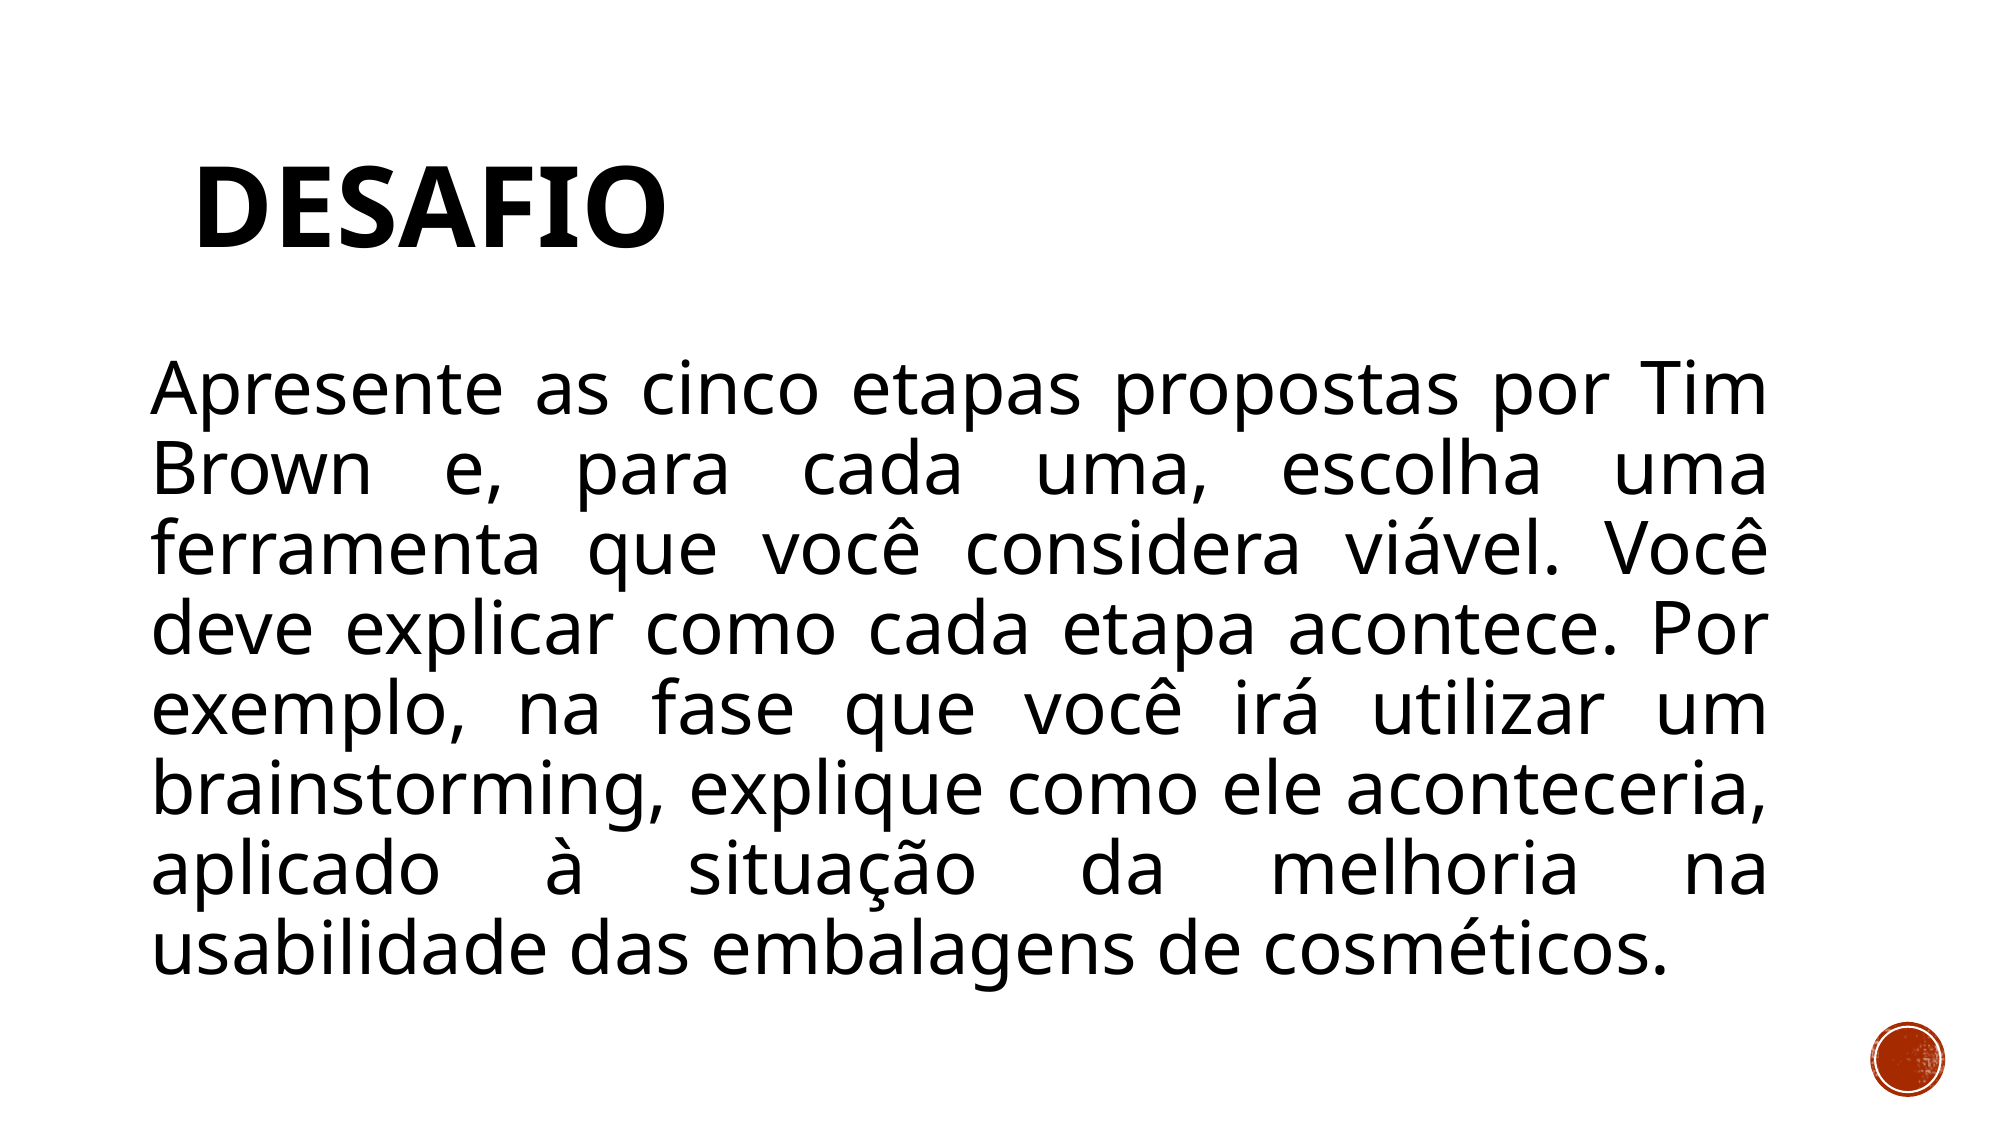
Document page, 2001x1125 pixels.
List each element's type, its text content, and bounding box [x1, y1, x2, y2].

list Apresente as cinco etapas propostas por Tim Brown e, para cada uma, escolha uma ferramenta que você considera viável. Você deve explicar como cada etapa acontece. Por exemplo, na fase que você irá utilizar um brainstorming, explique como ele aconteceria, aplicado à situação da melhoria na usabilidade das embalagens de cosméticos. [135, 343, 1786, 1008]
title Desafio [175, 79, 1826, 344]
